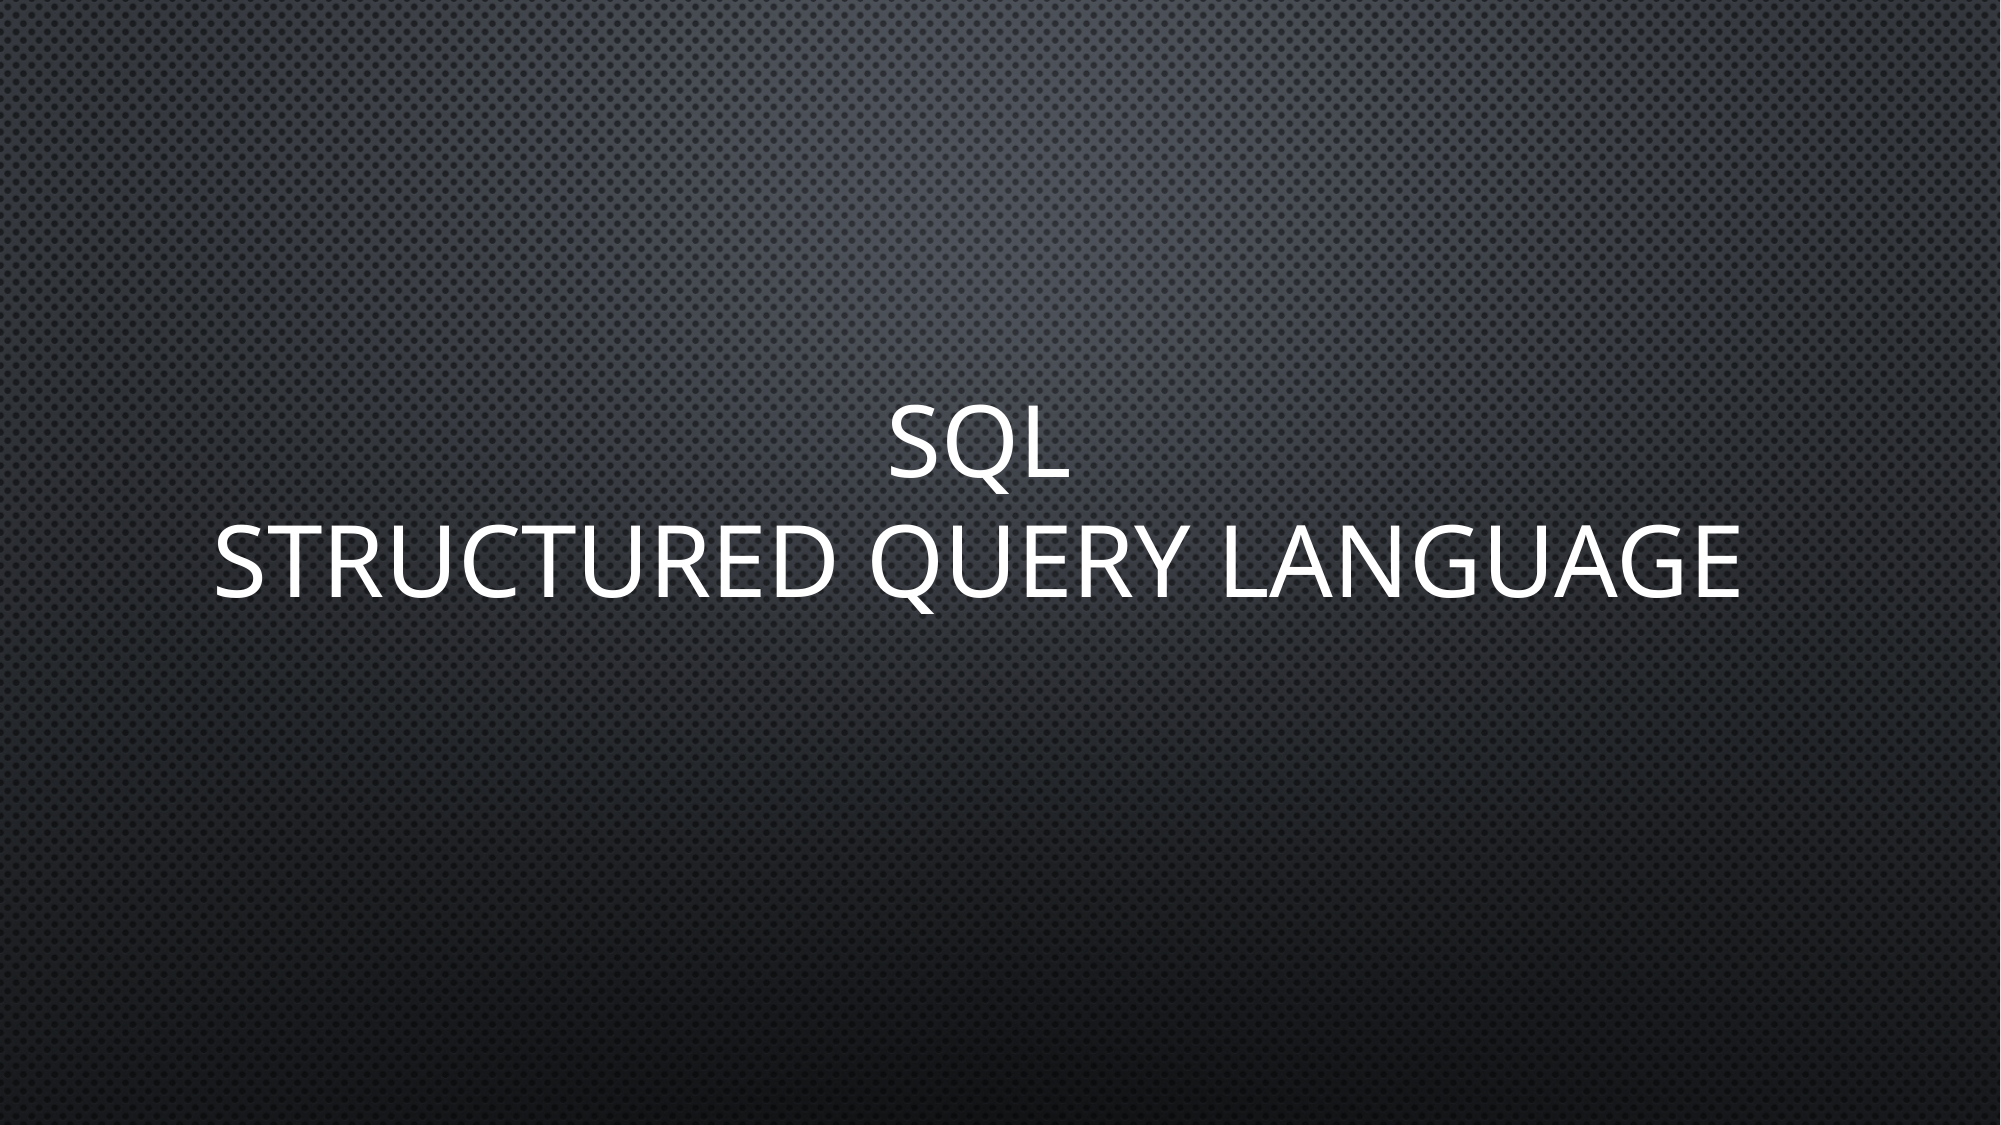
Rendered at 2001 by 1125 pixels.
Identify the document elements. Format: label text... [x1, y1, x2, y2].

title SQL structured query language [88, 99, 1870, 625]
